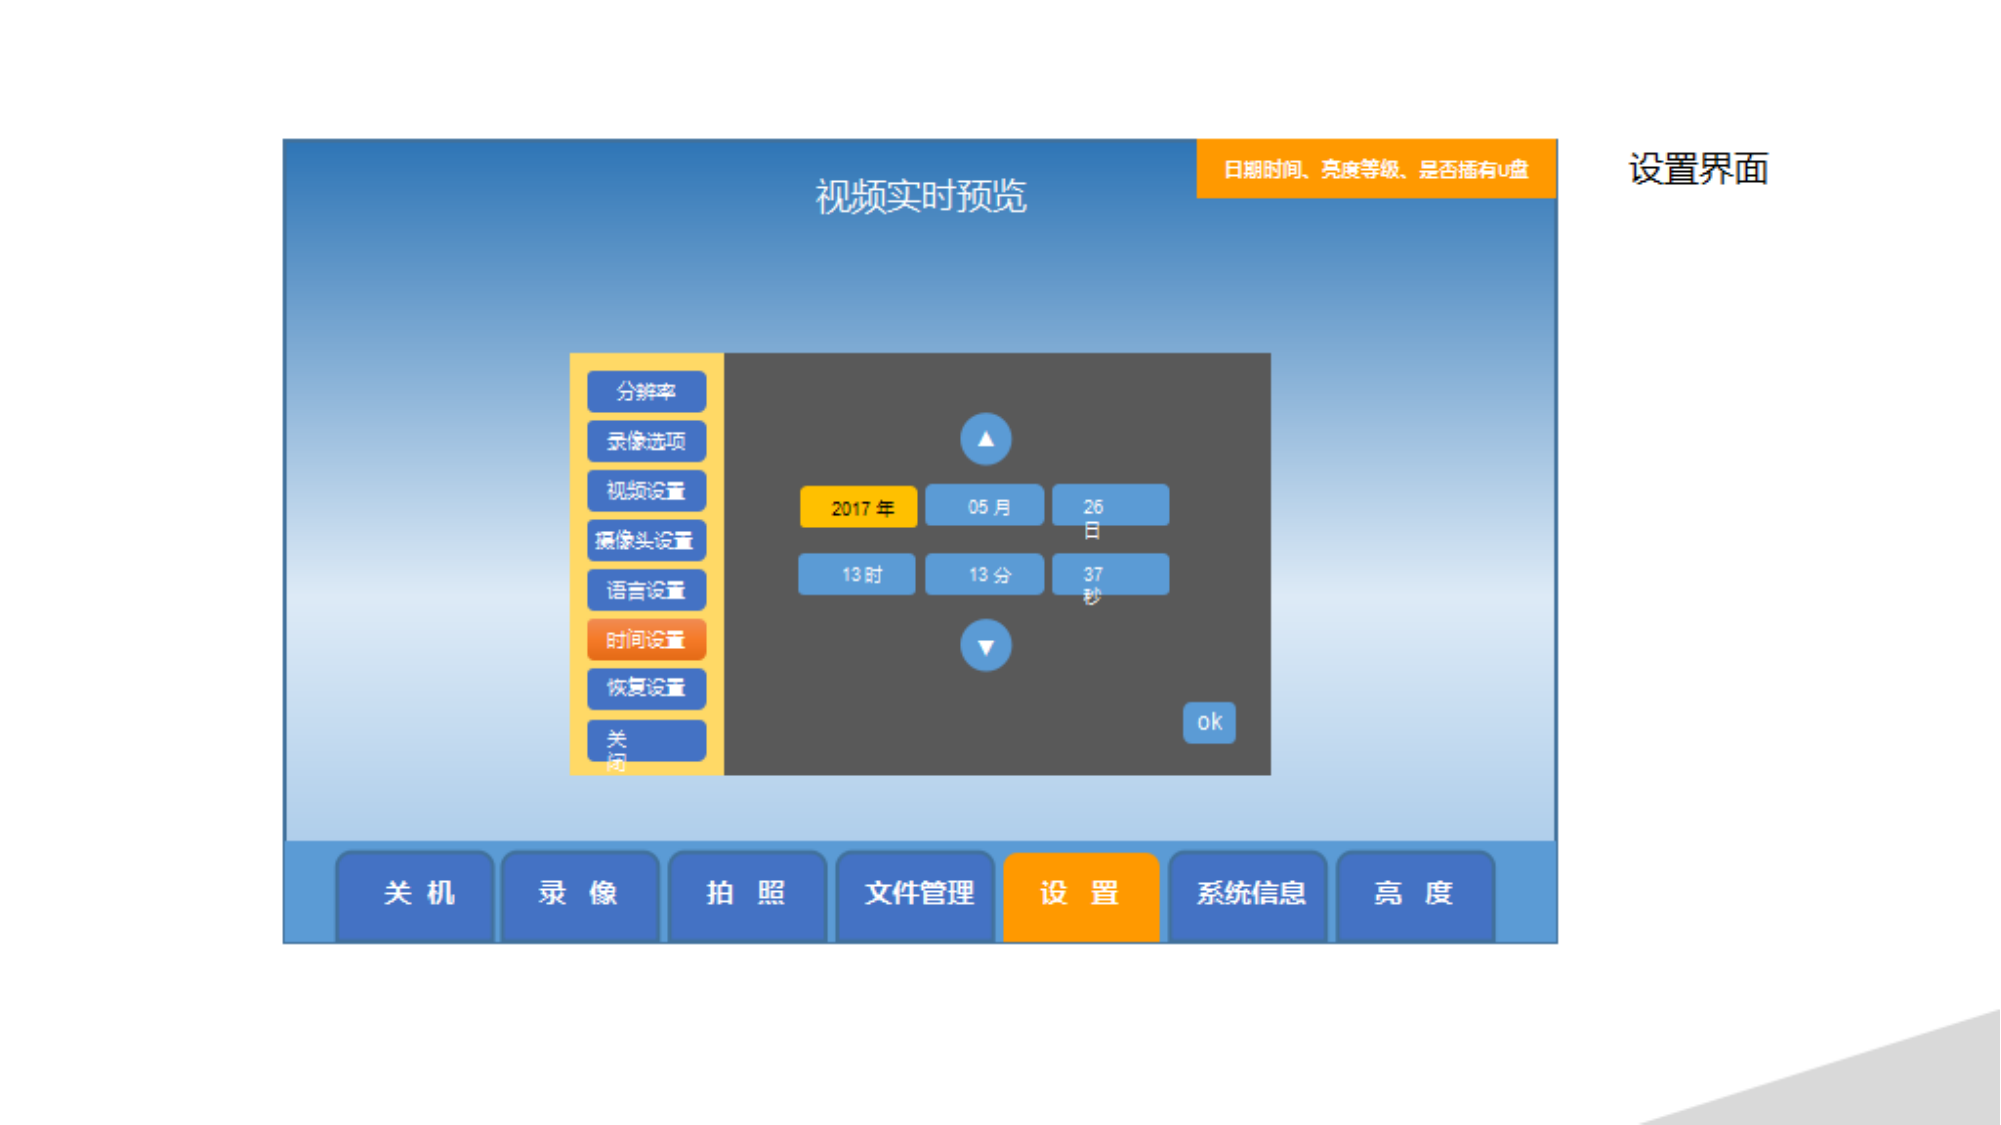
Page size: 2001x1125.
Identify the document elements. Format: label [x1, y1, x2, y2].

picture [125, 54, 2000, 1125]
